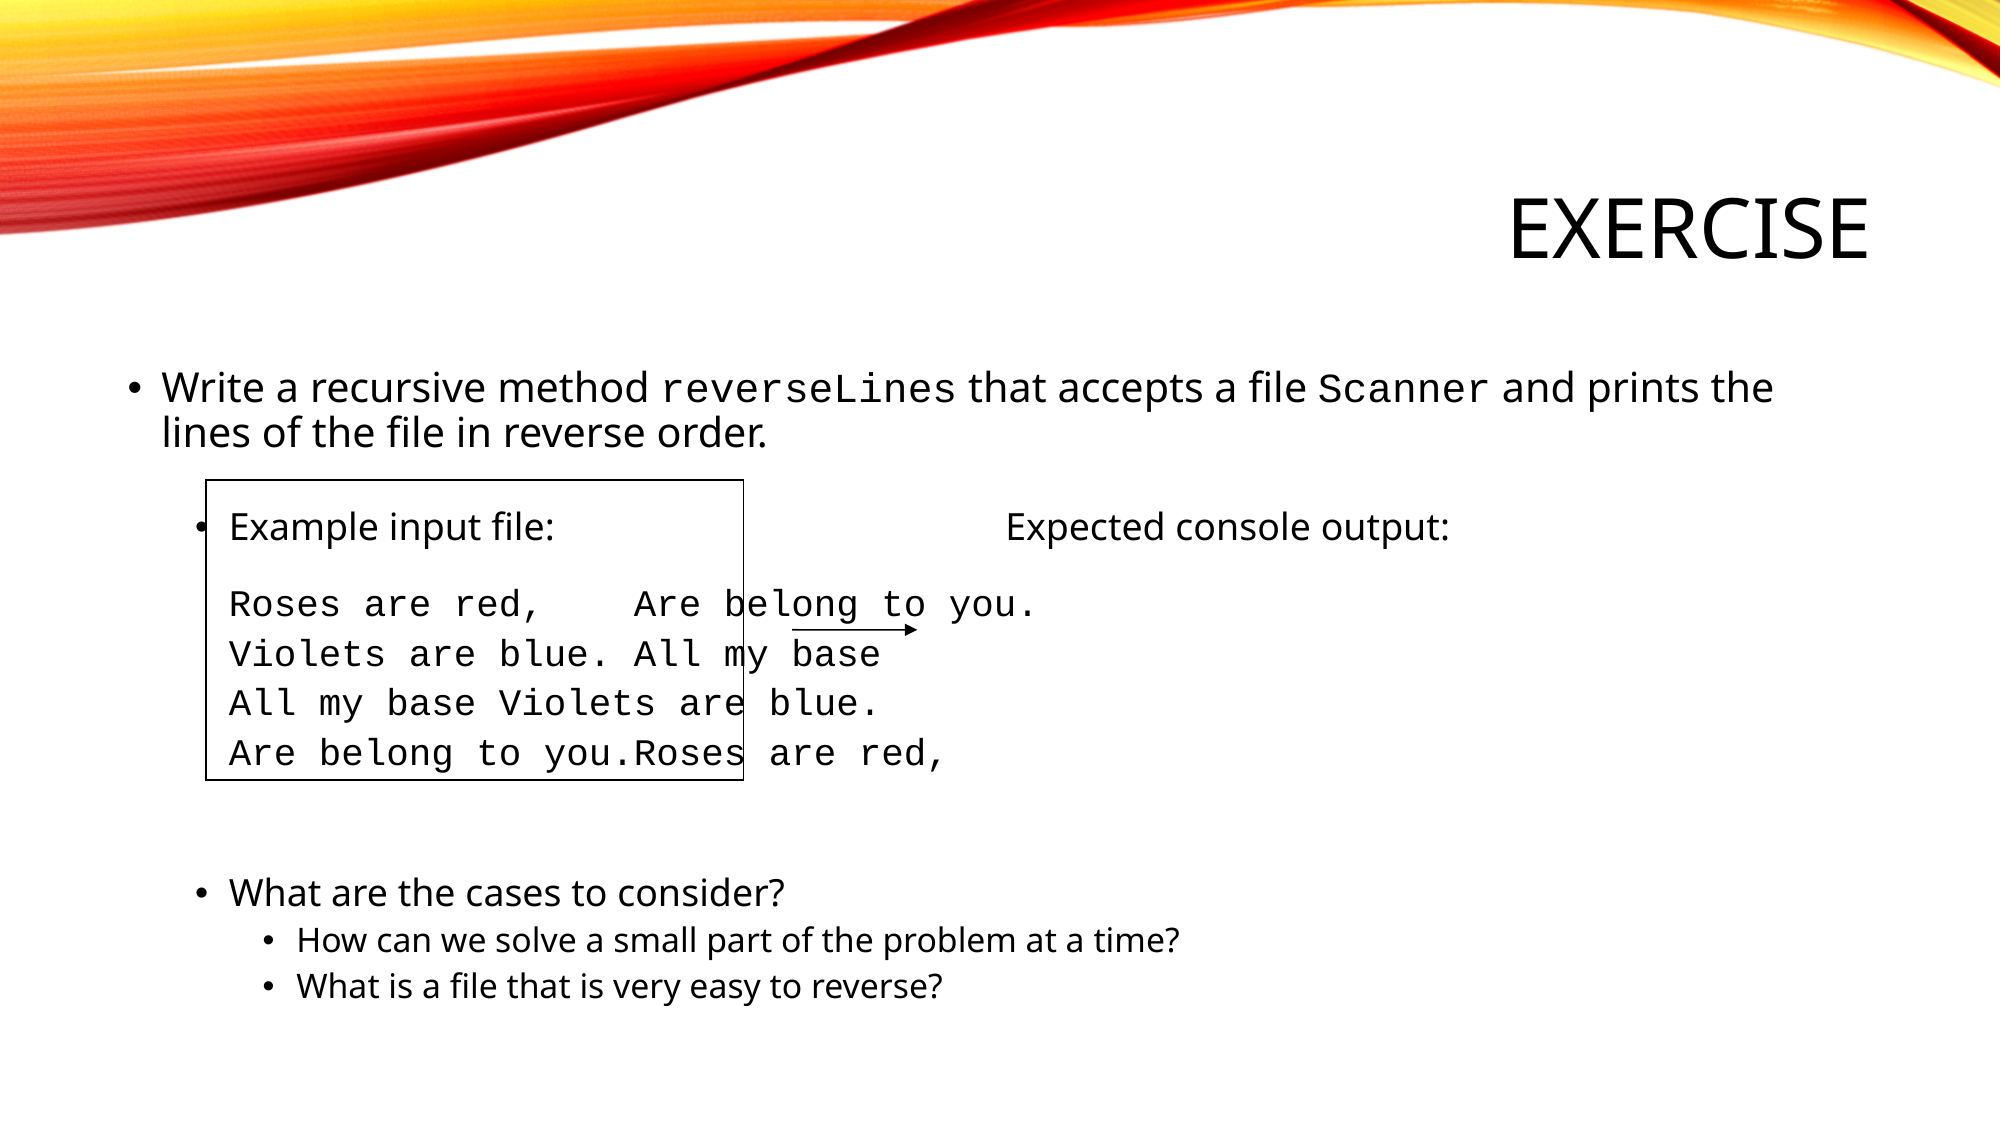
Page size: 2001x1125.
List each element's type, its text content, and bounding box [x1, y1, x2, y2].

picture [0, 0, 2000, 237]
title Exercise [474, 125, 1888, 338]
list Write a recursive method reverseLines that accepts a file Scanner and prints the lines of the file in reverse order. Example input file: Expected console output: Roses are red, Are belong to you. Violets are blue. All my base All my base Violets are blue. Are belong to you. Roses are red, What are the cases to consider? How can we solve a small part of the problem at a time? What is a file that is very easy to reverse? [112, 360, 1888, 1021]
text_box [792, 623, 918, 637]
text_box [206, 479, 744, 780]
